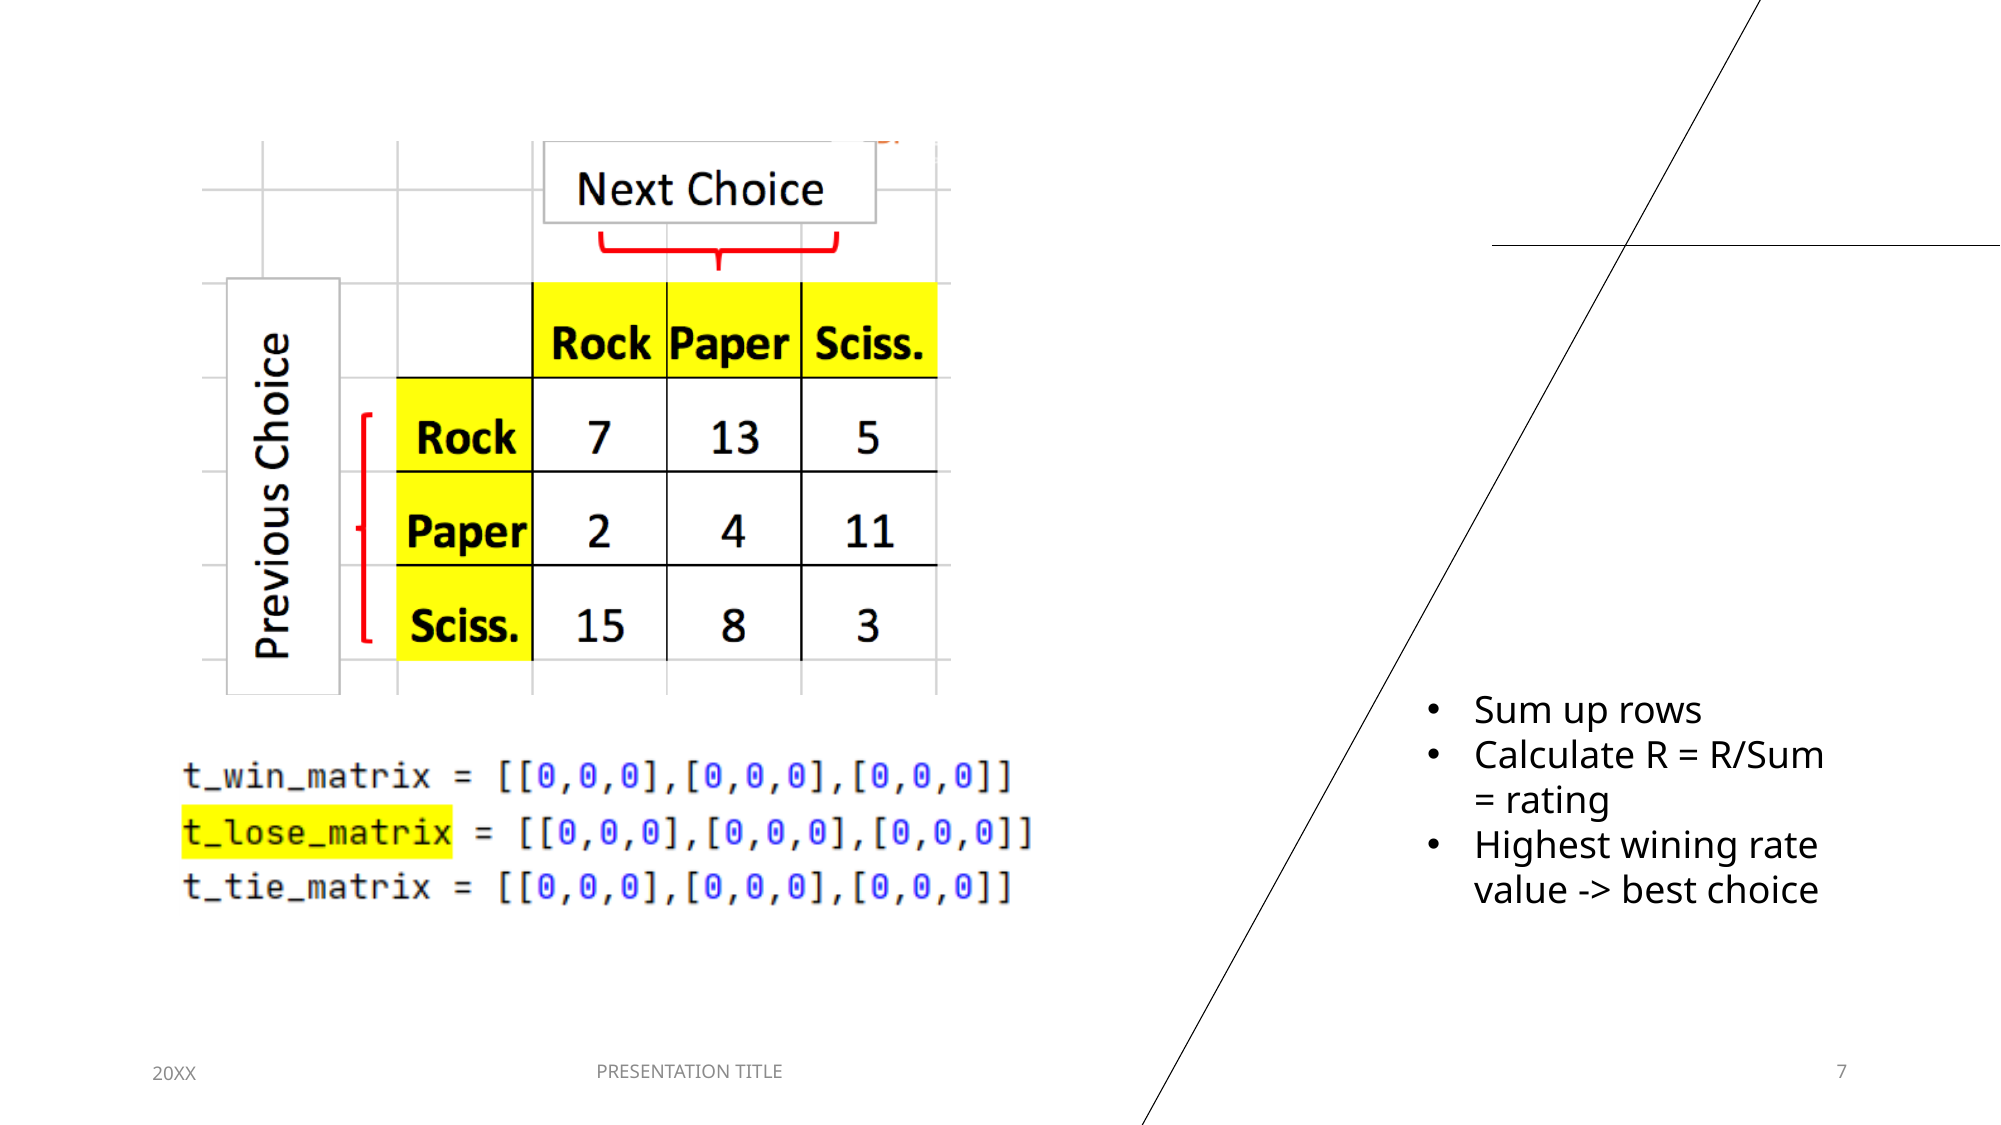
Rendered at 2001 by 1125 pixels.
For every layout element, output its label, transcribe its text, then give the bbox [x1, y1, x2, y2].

picture [202, 141, 951, 695]
picture [178, 757, 1035, 916]
slide_number 20XX [137, 1042, 338, 1103]
footer PRESENTATION TITLE [404, 1042, 975, 1103]
slide_number 7 [1412, 1042, 1863, 1103]
text_box Sum up rows Calculate R = R/Sum = rating Highest wining rate value -> best choice [1412, 678, 1863, 919]
